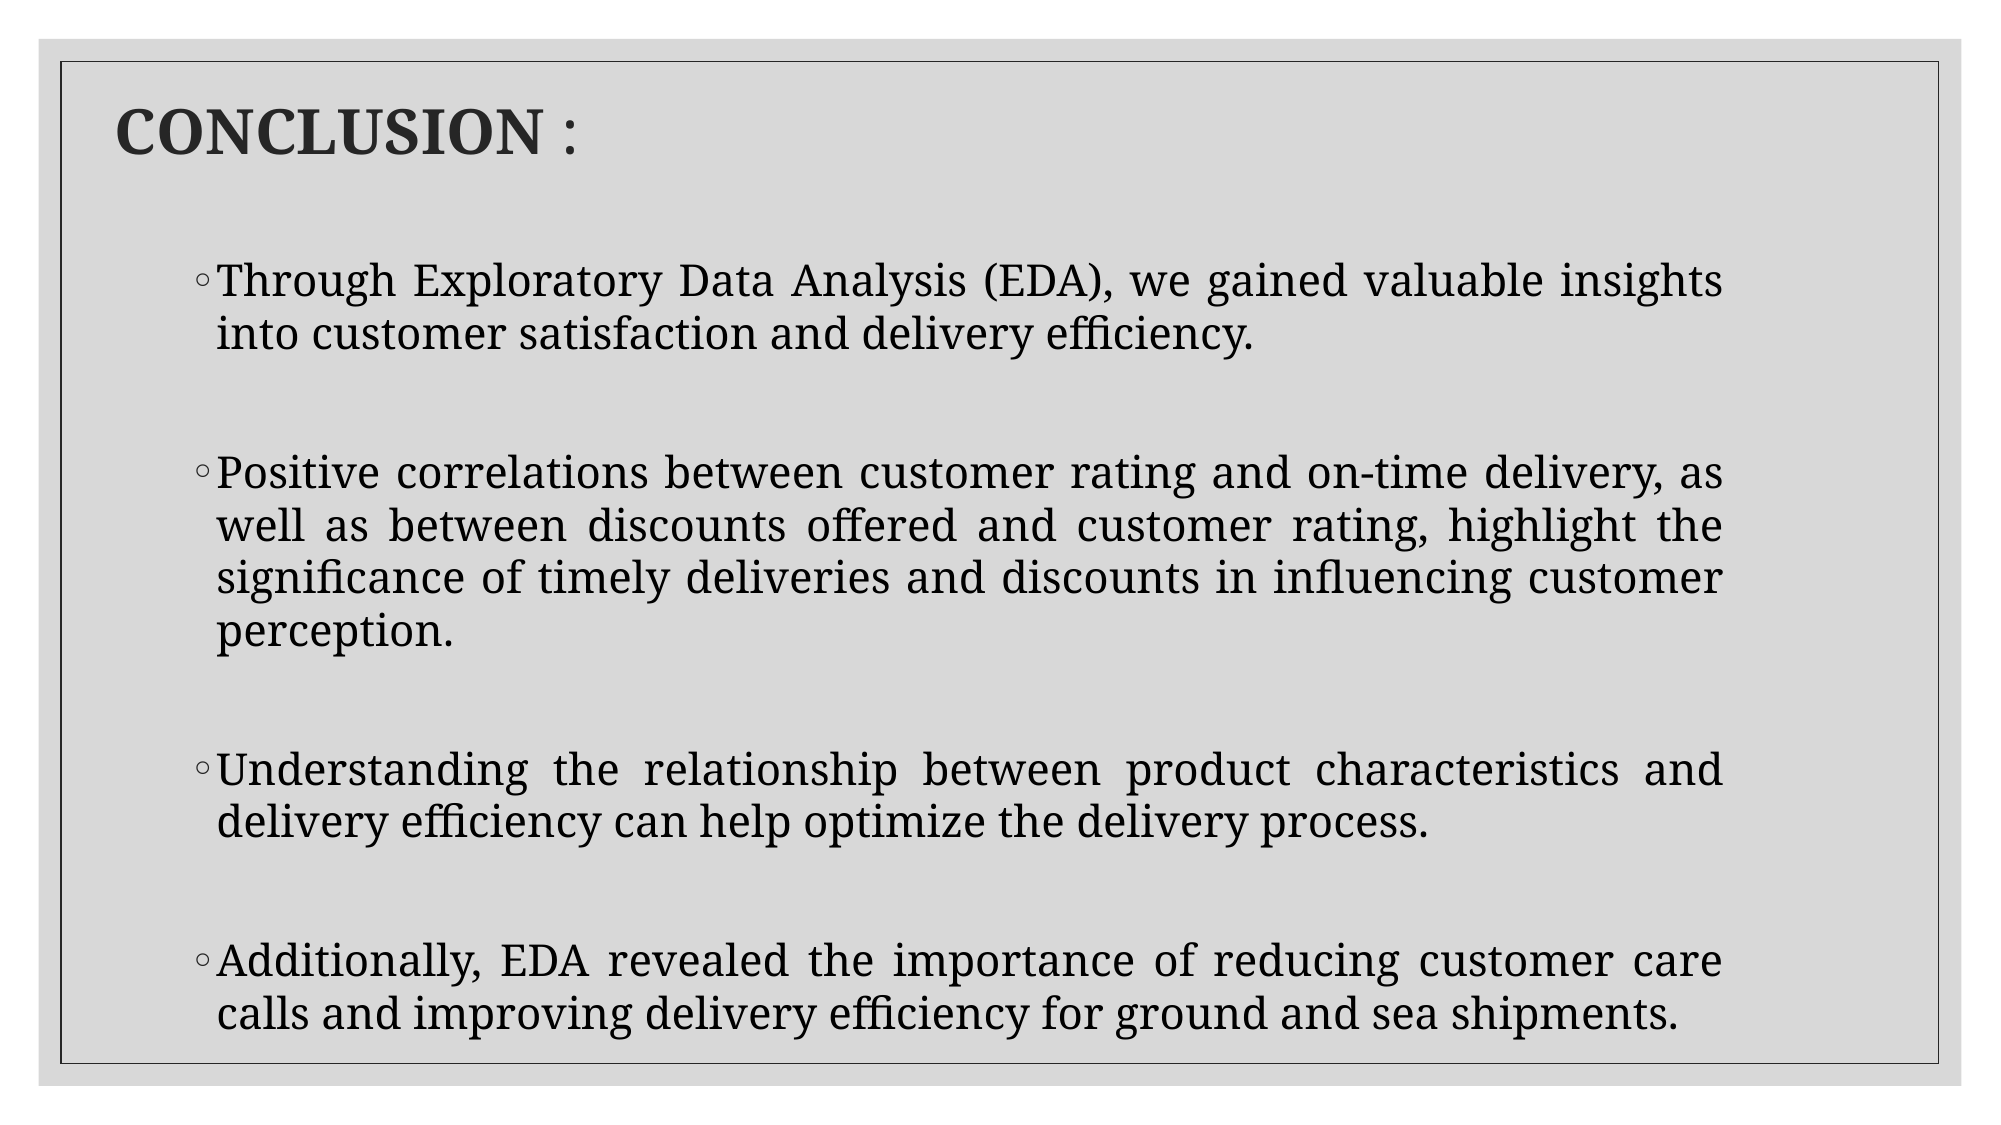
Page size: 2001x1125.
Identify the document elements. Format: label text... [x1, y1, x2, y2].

list Through Exploratory Data Analysis (EDA), we gained valuable insights into customer satisfaction and delivery efficiency. Positive correlations between customer rating and on-time delivery, as well as between discounts offered and customer rating, highlight the significance of timely deliveries and discounts in influencing customer perception. Understanding the relationship between product characteristics and delivery efficiency can help optimize the delivery process. Additionally, EDA revealed the importance of reducing customer care calls and improving delivery efficiency for ground and sea shipments. [174, 245, 1741, 1047]
title CONCLUSION : [99, 45, 1900, 223]
